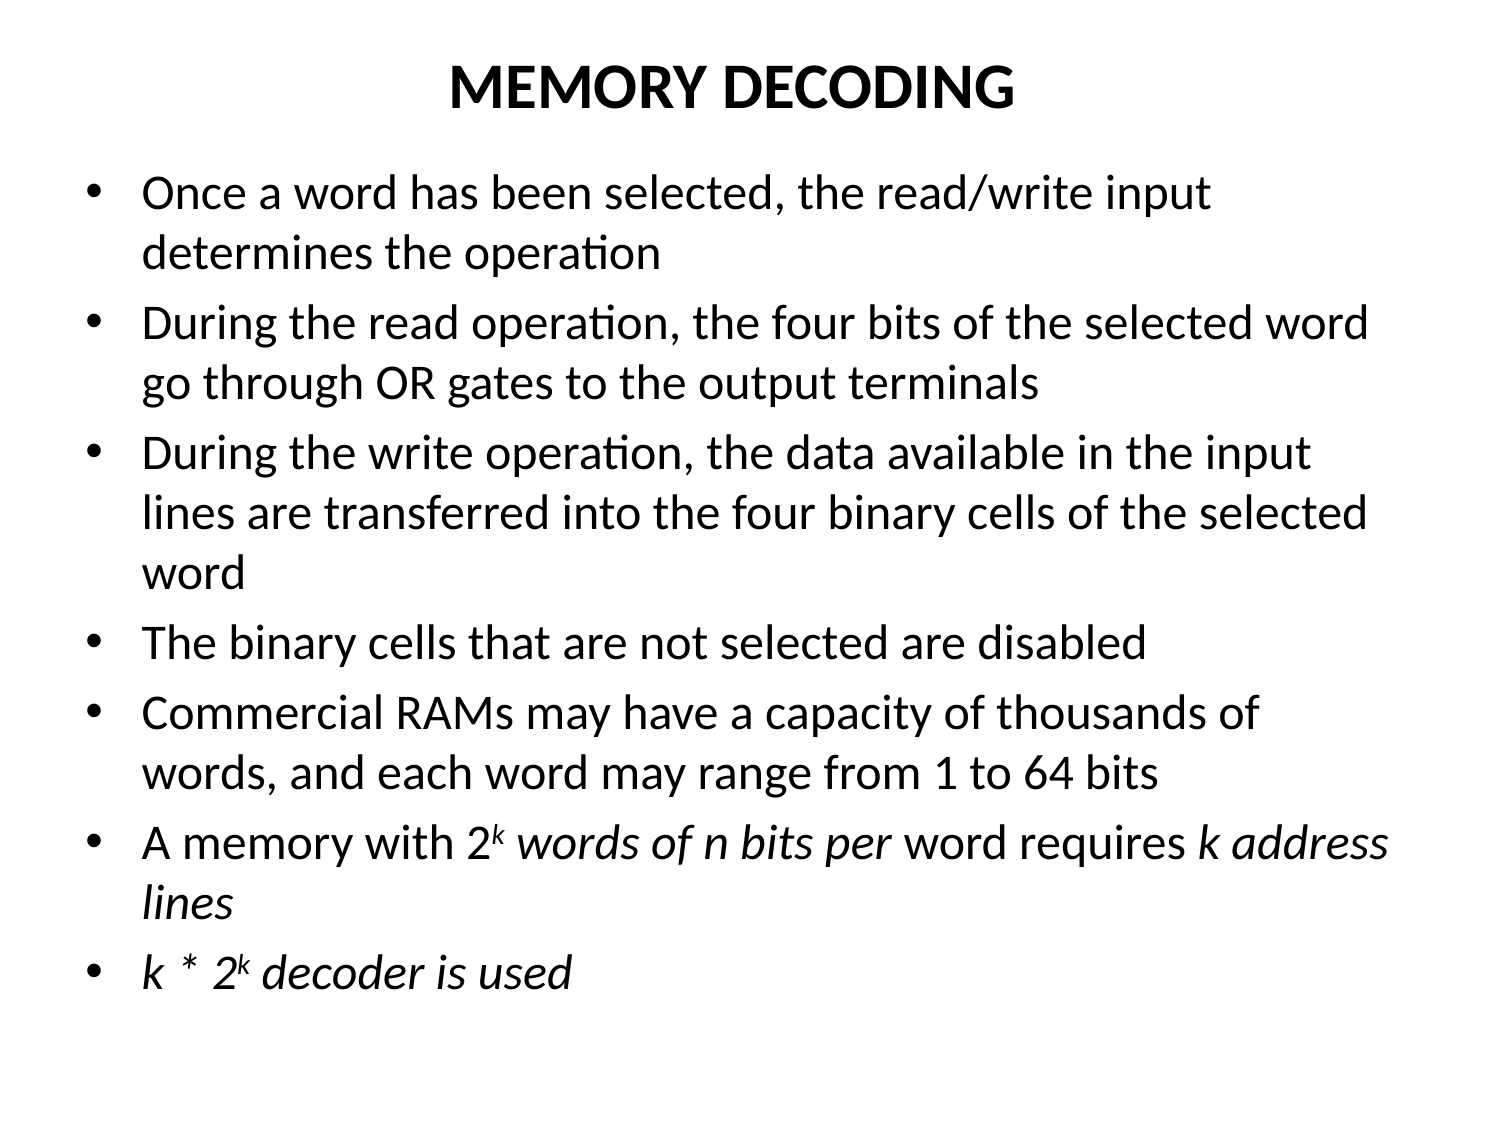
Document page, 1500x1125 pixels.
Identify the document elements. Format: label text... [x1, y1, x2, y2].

list Once a word has been selected, the read/write input determines the operation During the read operation, the four bits of the selected word go through OR gates to the output terminals During the write operation, the data available in the input lines are transferred into the four binary cells of the selected word The binary cells that are not selected are disabled Commercial RAMs may have a capacity of thousands of words, and each word may range from 1 to 64 bits A memory with 2k words of n bits per word requires k address lines k * 2k decoder is used [70, 152, 1421, 1067]
title MEMORY DECODING [117, 35, 1348, 129]
